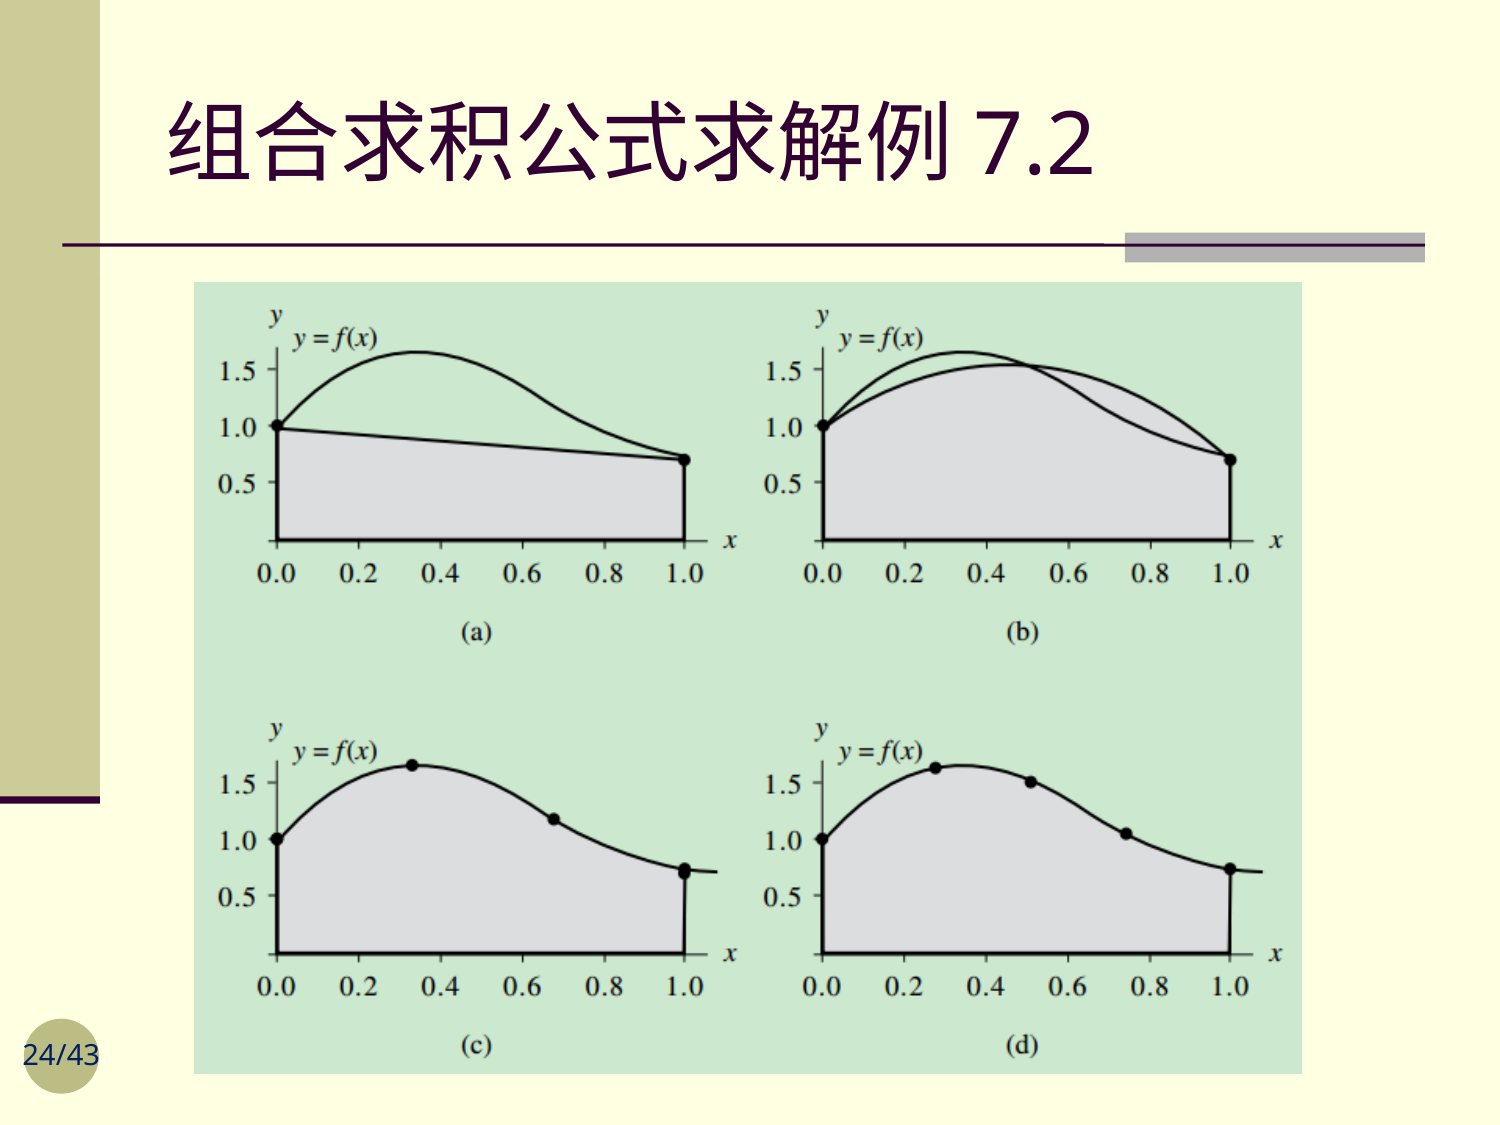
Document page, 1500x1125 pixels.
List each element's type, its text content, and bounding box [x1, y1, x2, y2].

picture [194, 282, 1302, 1074]
title 组合求积公式求解例7.2 [150, 45, 1425, 234]
